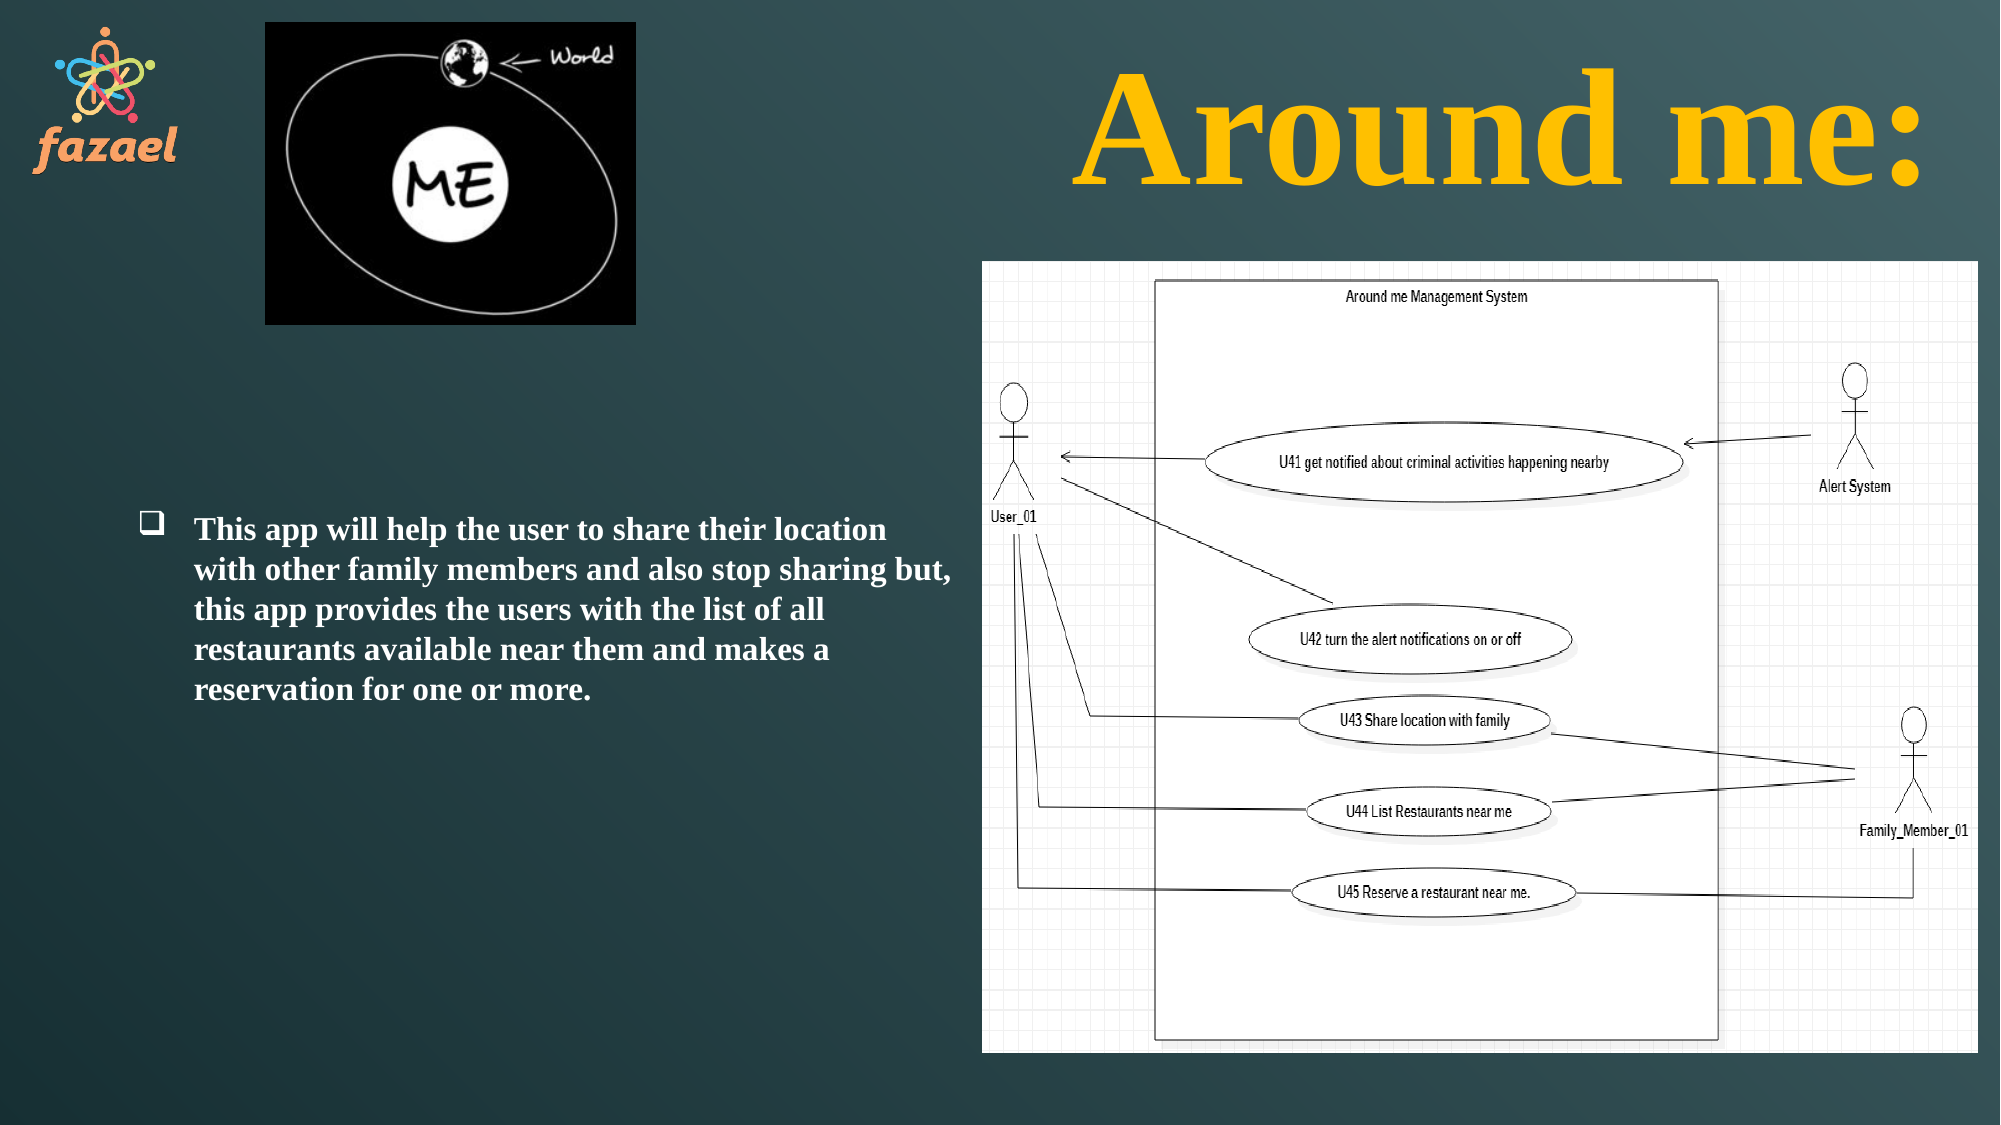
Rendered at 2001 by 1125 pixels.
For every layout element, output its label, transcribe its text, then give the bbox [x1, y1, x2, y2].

picture [265, 21, 636, 325]
text_box This app will help the user to share their location with other family members and also stop sharing but, this app provides the users with the list of all restaurants available near them and makes a reservation for one or more. [122, 500, 973, 715]
text_box Around me: [792, 0, 2000, 225]
picture [982, 260, 1978, 1054]
picture [22, 21, 187, 179]
